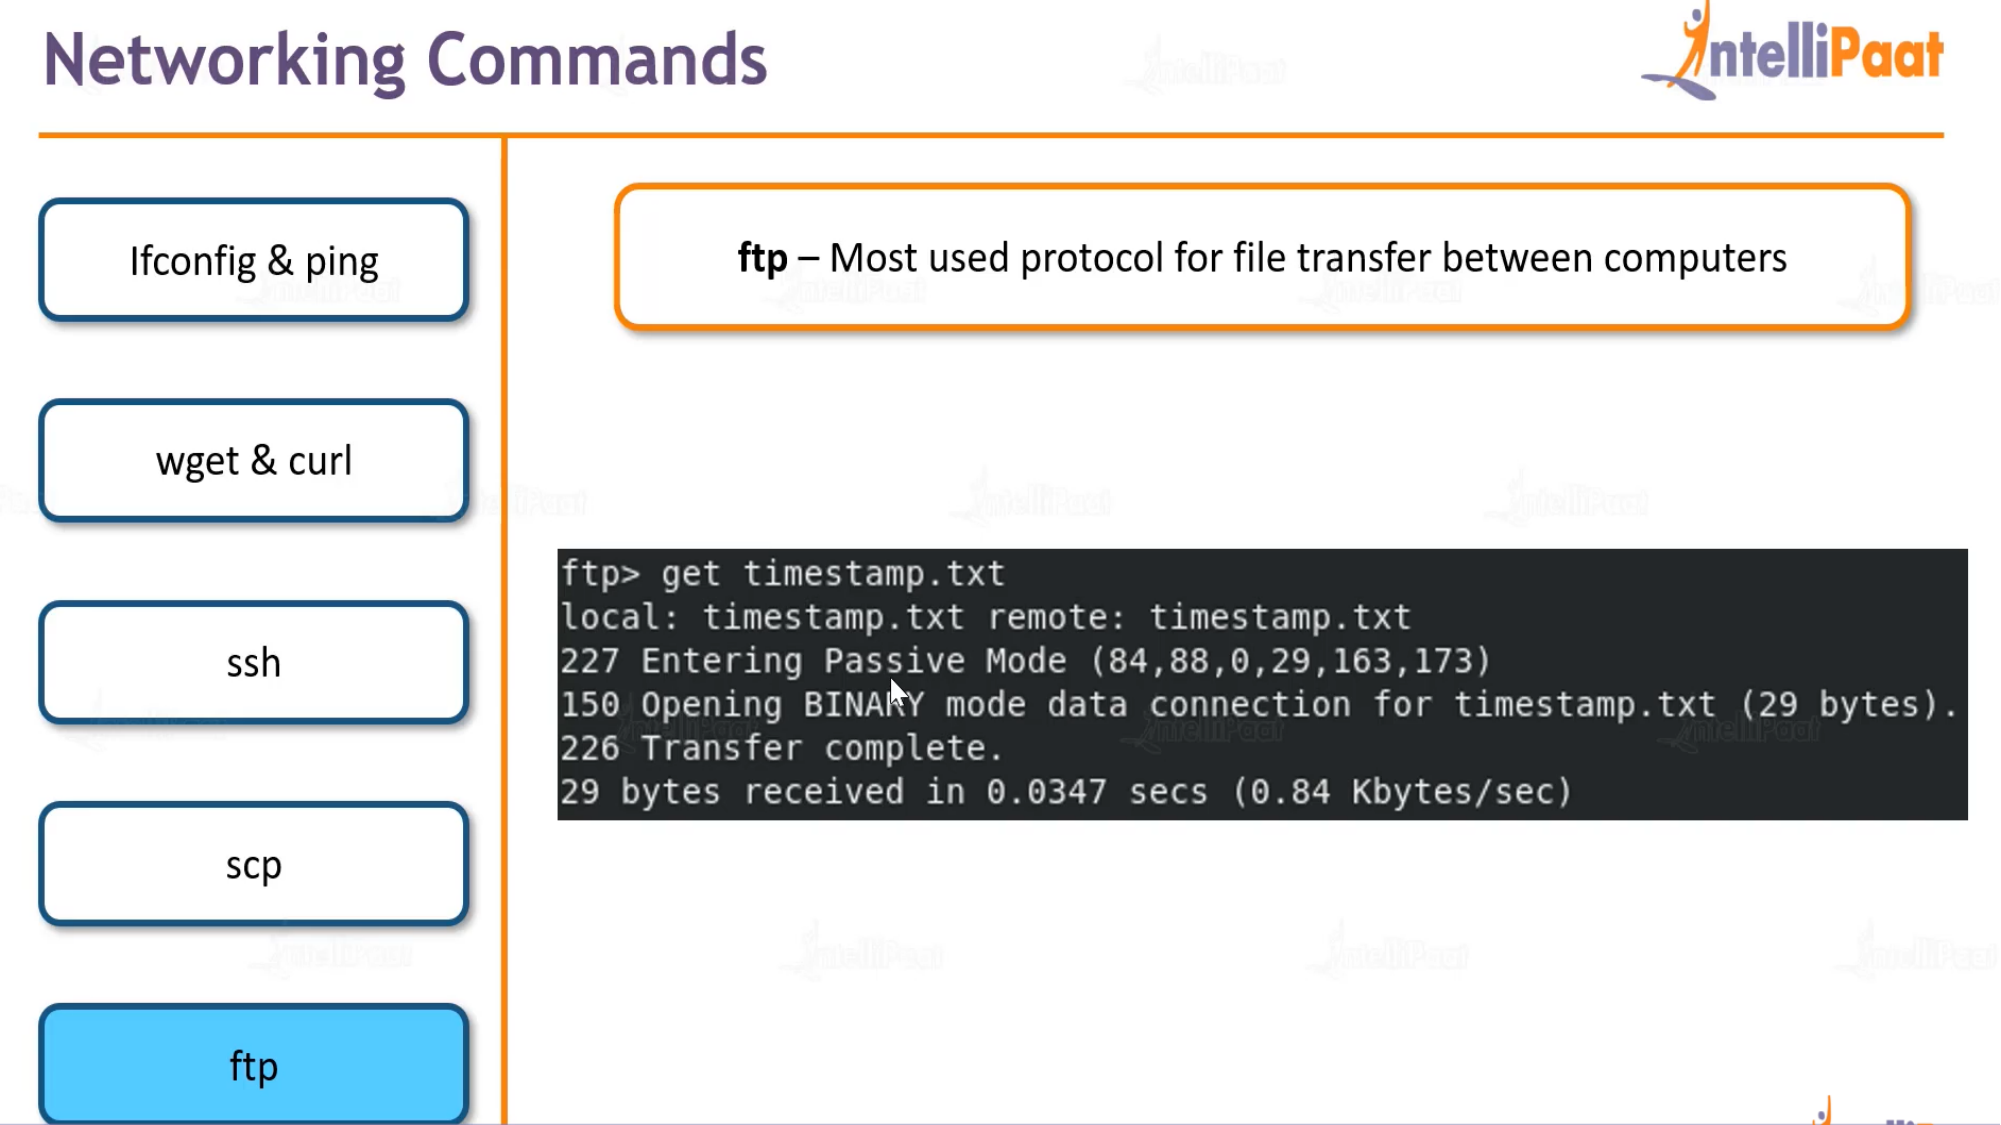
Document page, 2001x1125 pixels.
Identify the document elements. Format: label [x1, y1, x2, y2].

list [0, 0, 2000, 1125]
